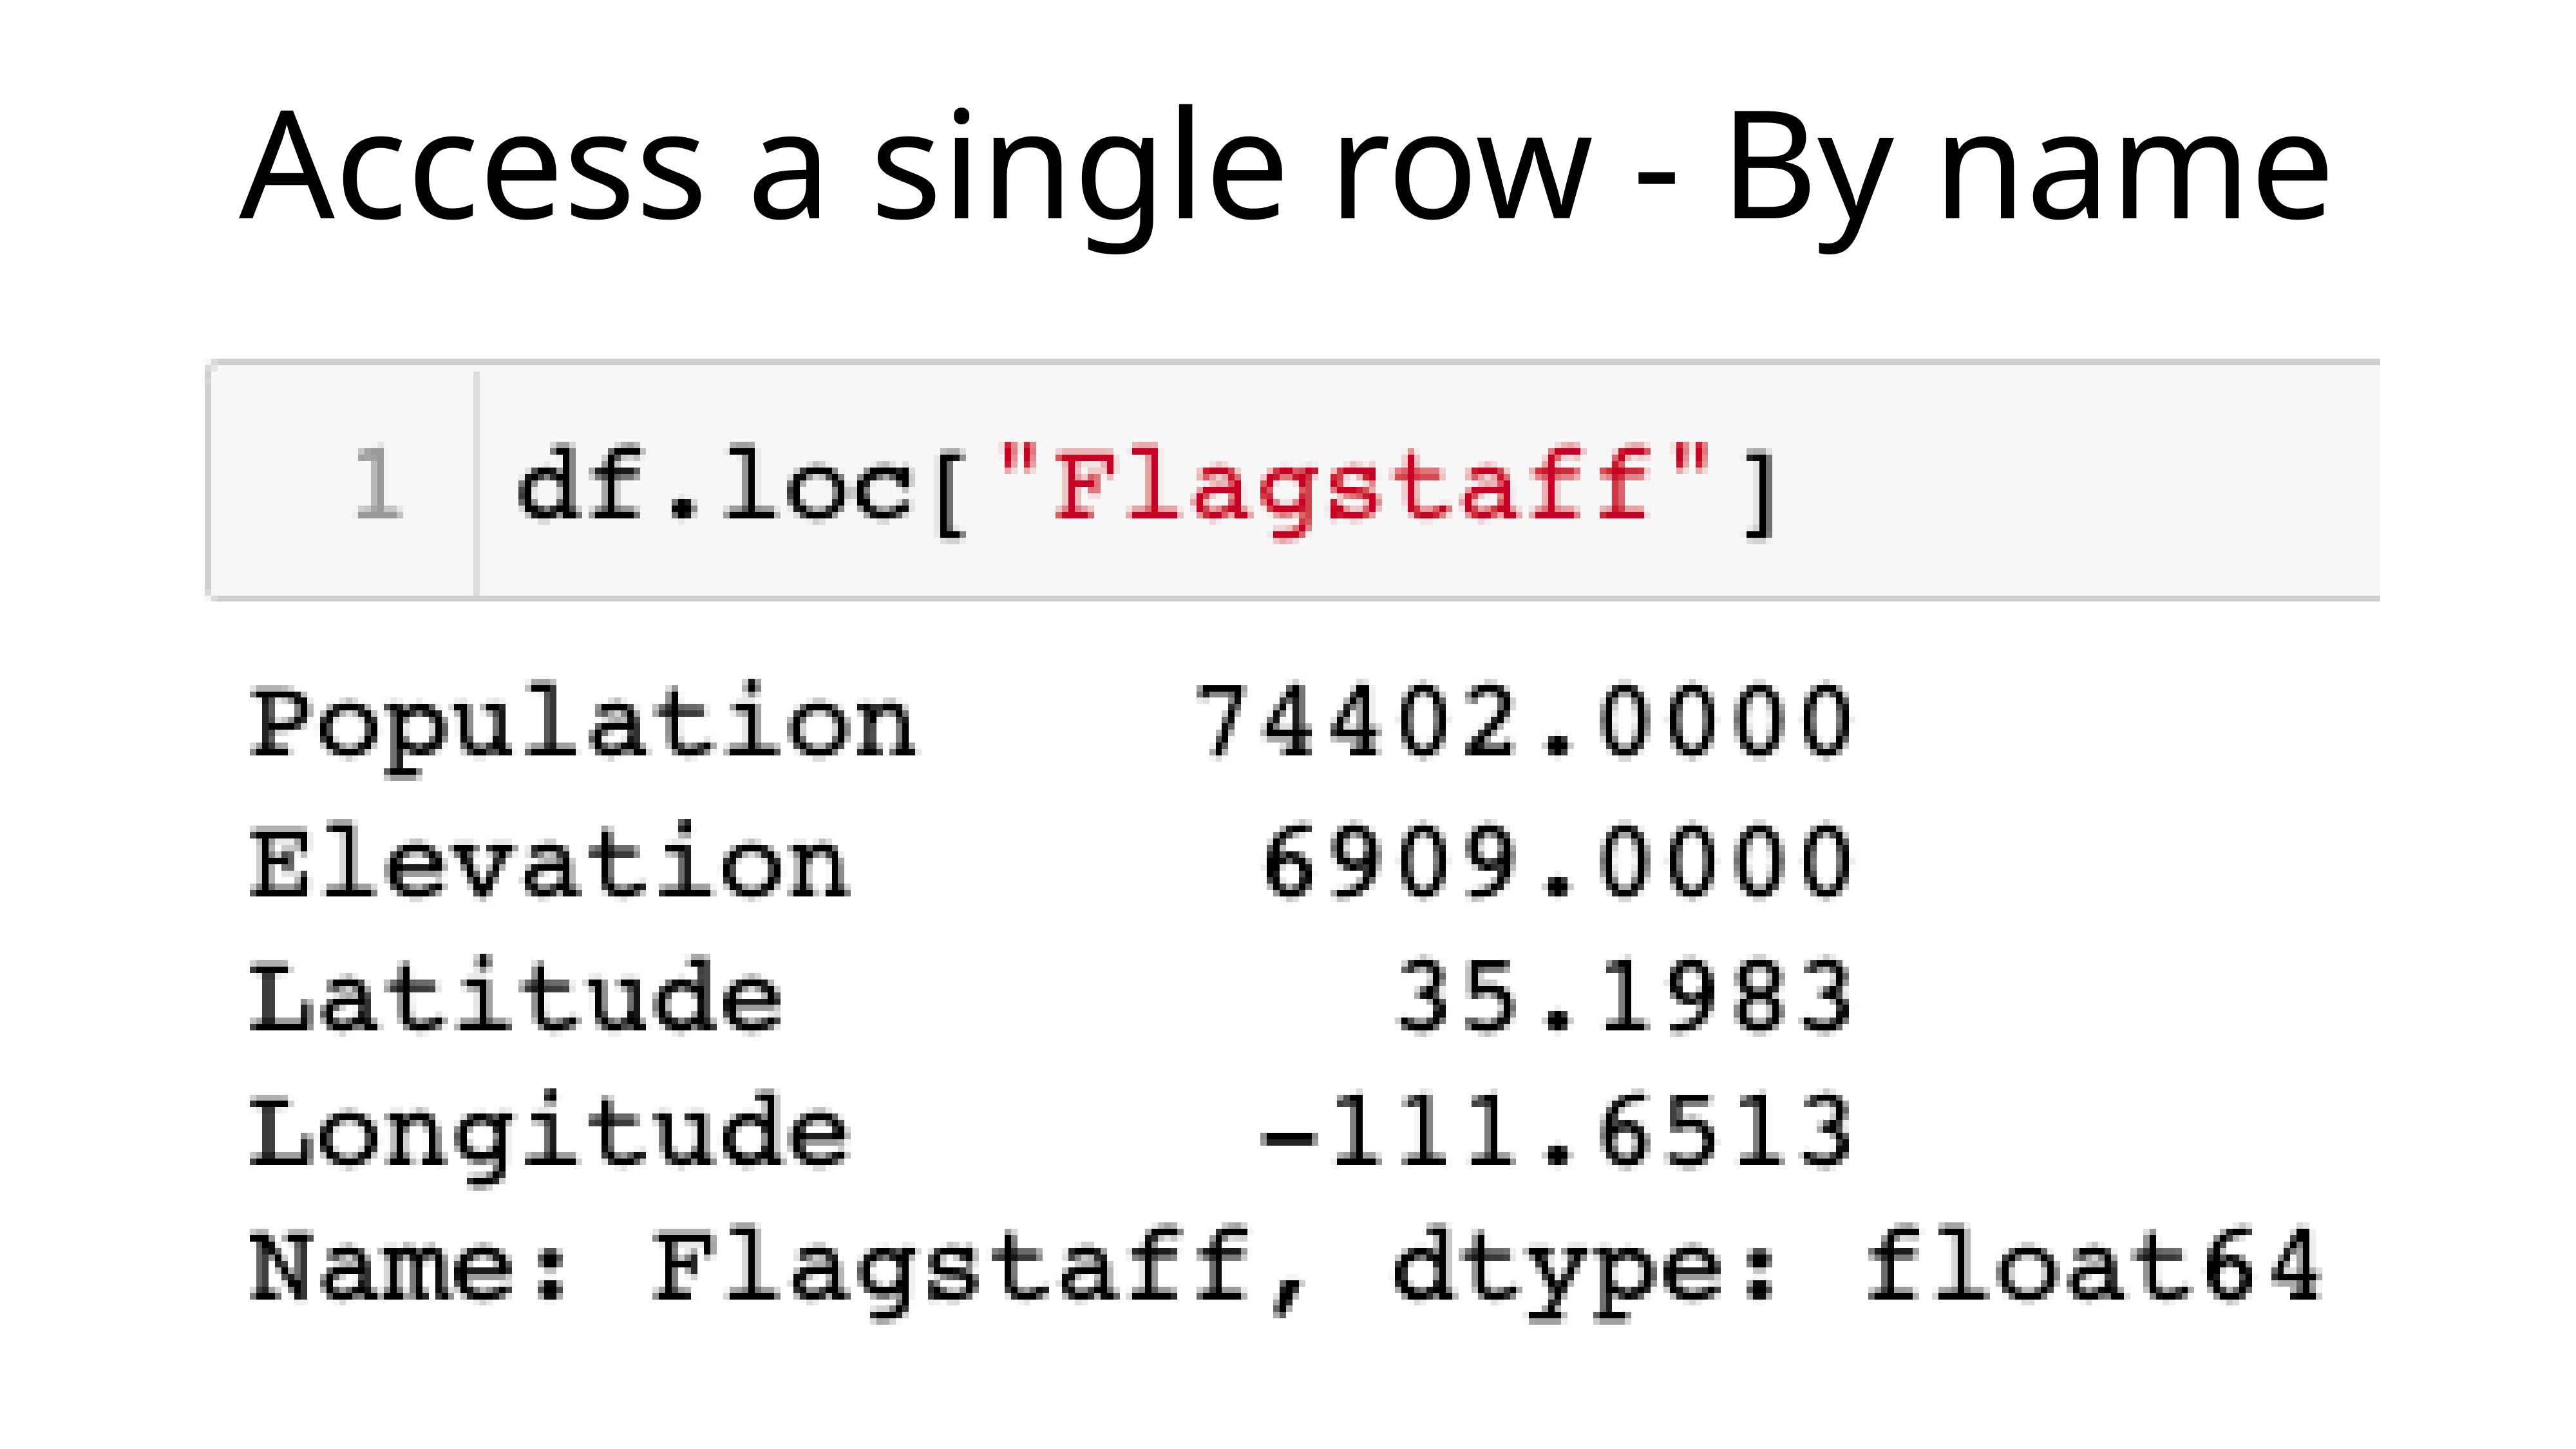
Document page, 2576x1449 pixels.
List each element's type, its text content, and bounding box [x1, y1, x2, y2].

picture [160, 295, 2380, 1402]
title Access a single row - By name [178, 37, 2398, 279]
